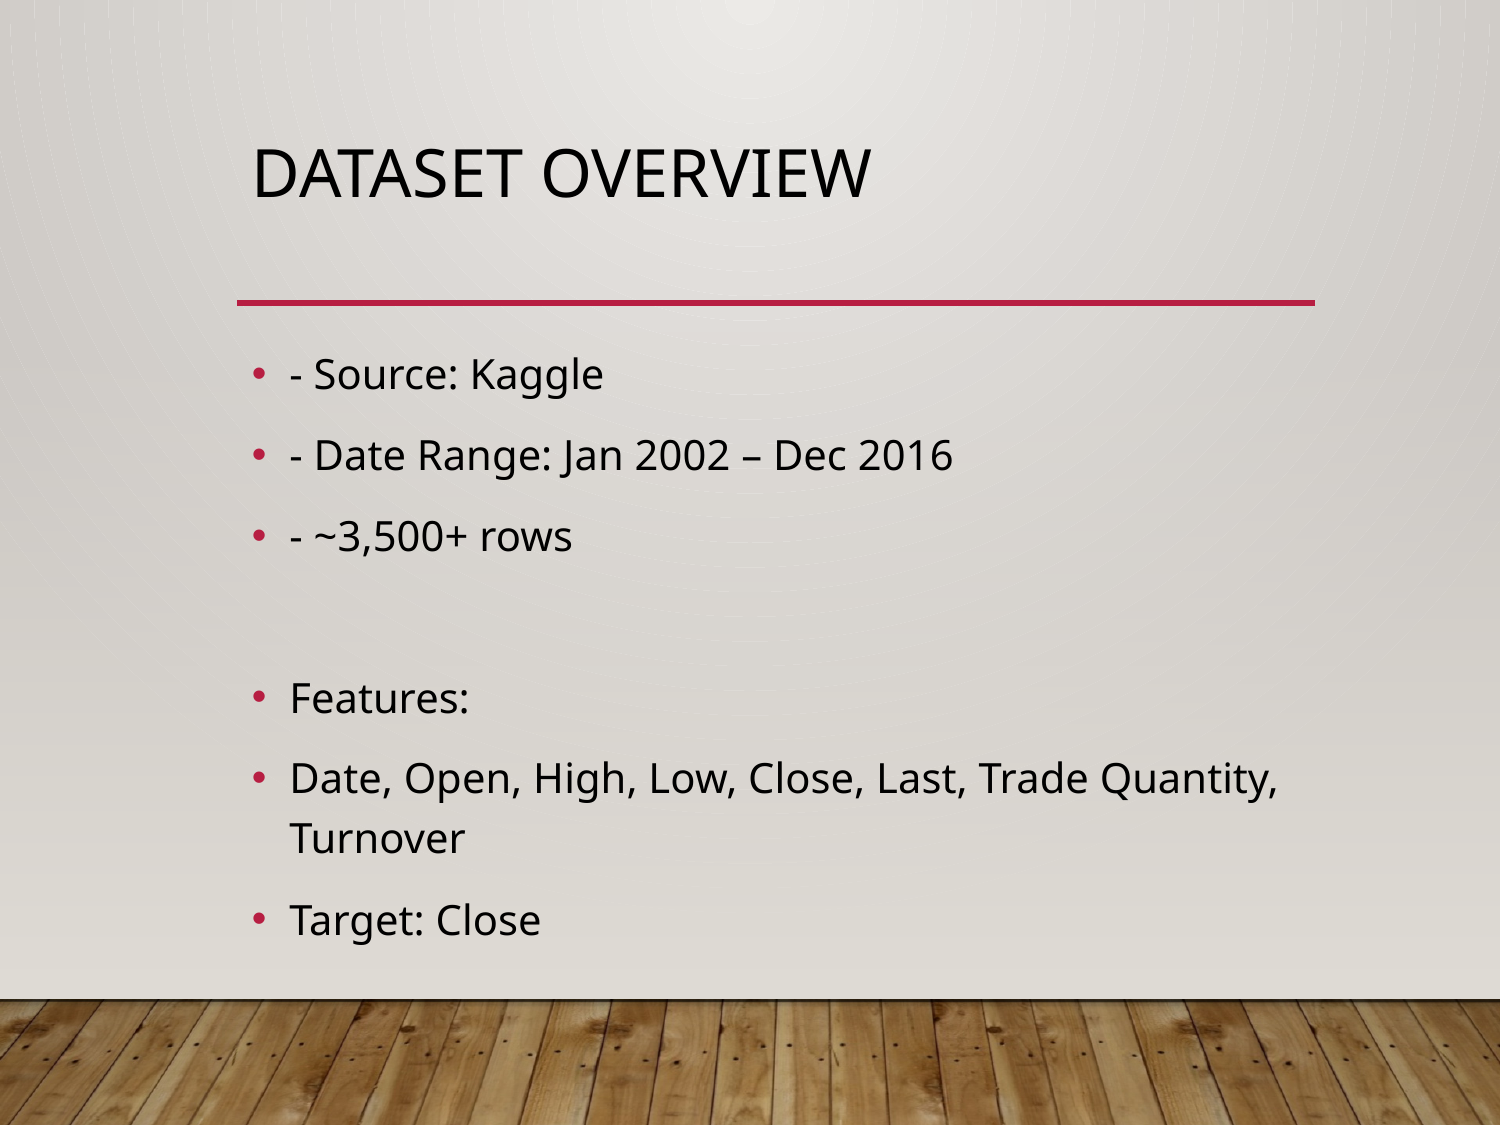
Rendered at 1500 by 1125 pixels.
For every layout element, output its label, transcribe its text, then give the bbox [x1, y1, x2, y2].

list - Source: Kaggle - Date Range: Jan 2002 – Dec 2016 - ~3,500+ rows Features: Date, Open, High, Low, Close, Last, Trade Quantity, Turnover Target: Close [236, 330, 1315, 897]
title Dataset Overview [236, 131, 1315, 305]
picture [0, 999, 1500, 1125]
